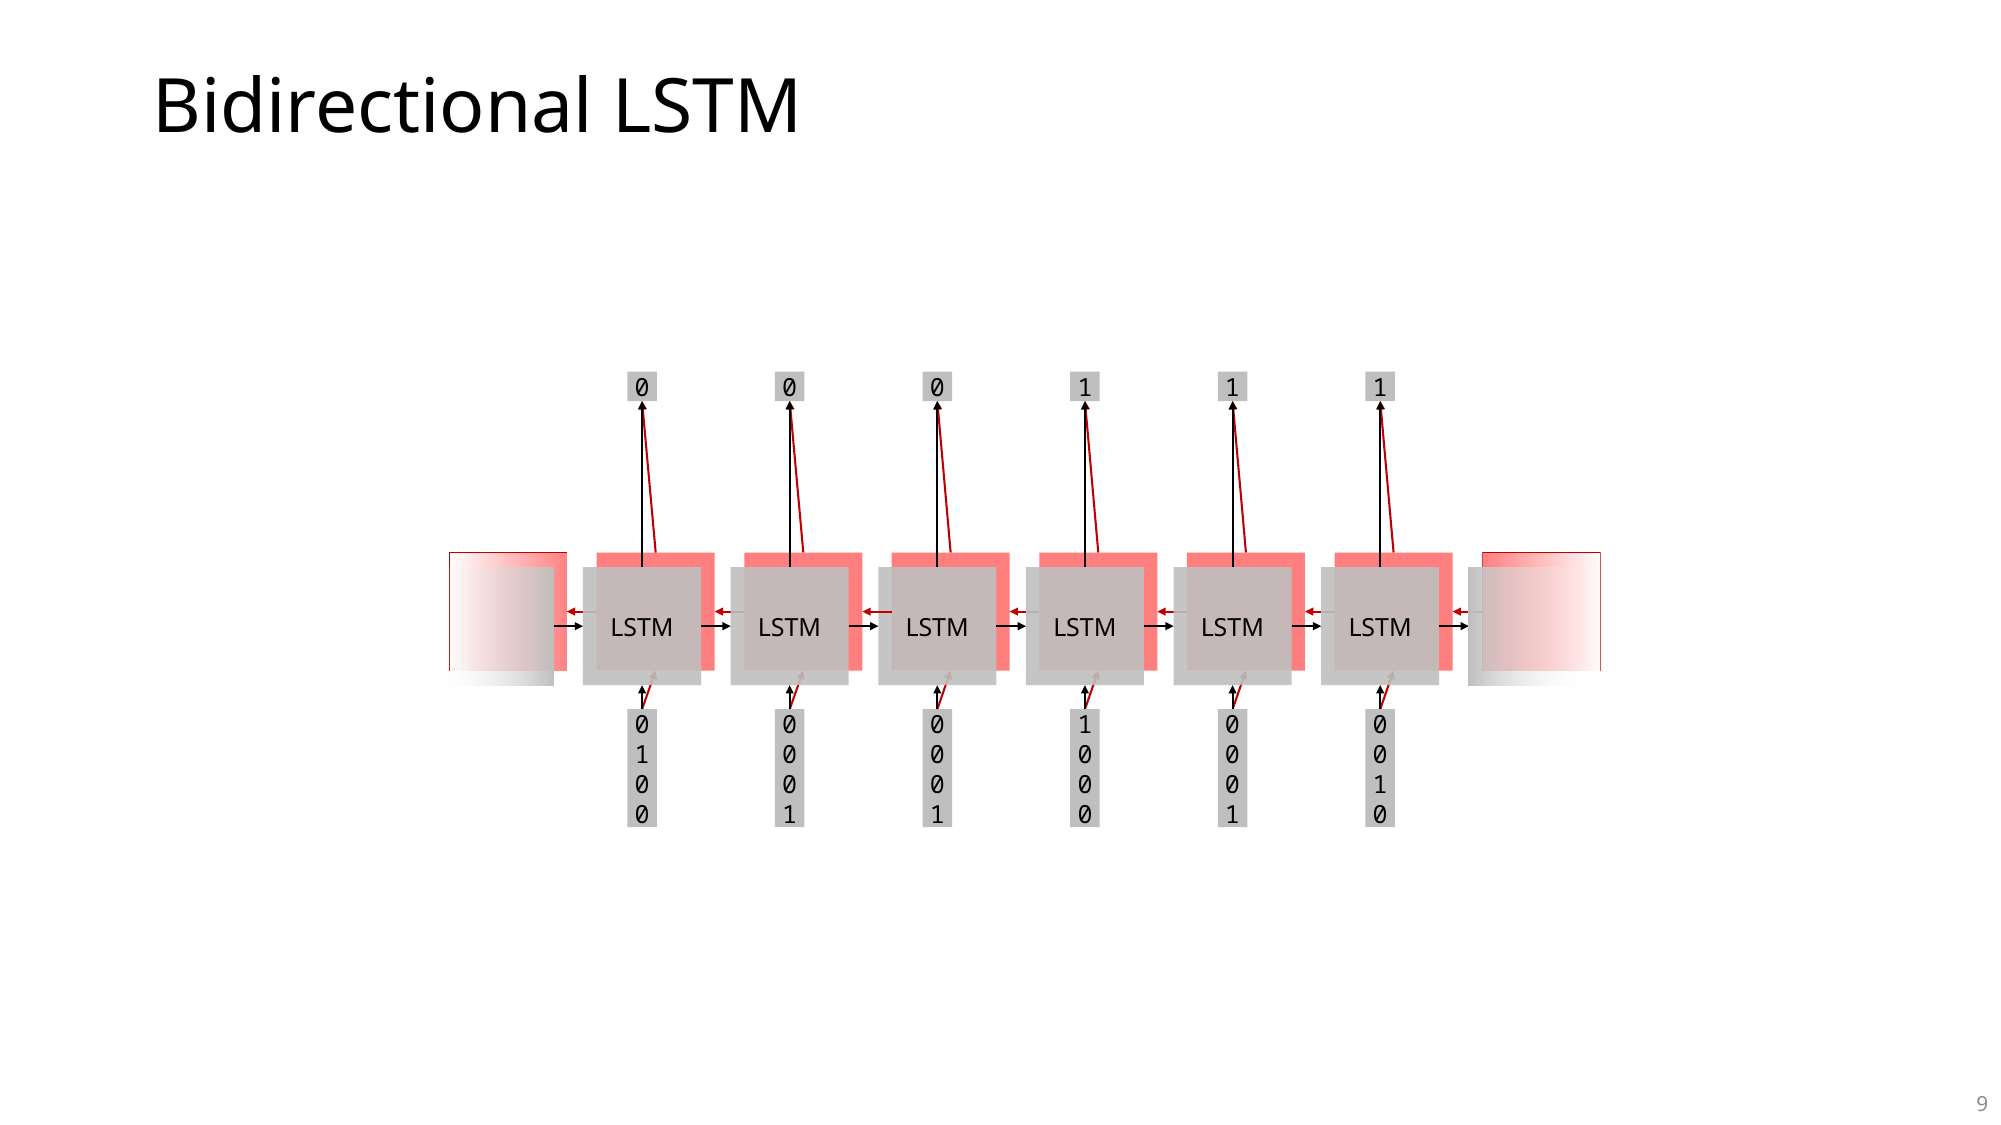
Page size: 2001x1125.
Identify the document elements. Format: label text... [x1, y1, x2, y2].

text_box [1234, 551, 1306, 625]
text_box [448, 551, 568, 625]
text_box [702, 627, 716, 672]
text_box [791, 551, 863, 625]
text_box [554, 627, 568, 672]
text_box LSTM [1173, 566, 1293, 686]
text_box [1233, 401, 1246, 553]
text_box 0 [922, 371, 953, 402]
text_box [1086, 551, 1158, 625]
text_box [790, 401, 804, 553]
text_box [1038, 551, 1084, 566]
text_box [1145, 627, 1158, 672]
text_box [891, 551, 936, 566]
text_box [643, 551, 716, 625]
text_box 0 0 0 1 [774, 708, 805, 828]
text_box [1232, 670, 1246, 710]
title Bidirectional LSTM [137, 0, 1863, 218]
text_box [1481, 551, 1602, 672]
text_box [997, 627, 1011, 672]
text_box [789, 670, 804, 710]
text_box [850, 627, 863, 672]
text_box 0 [774, 371, 805, 402]
text_box [434, 566, 554, 686]
text_box 1 [1069, 371, 1101, 402]
text_box LSTM [877, 566, 997, 686]
text_box 1 0 0 0 [1069, 708, 1101, 828]
text_box 0 [626, 371, 658, 402]
text_box LSTM [1025, 566, 1145, 686]
text_box 1 [1217, 371, 1248, 402]
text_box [643, 401, 656, 553]
text_box [1468, 566, 1588, 686]
text_box 0 1 0 0 [626, 708, 658, 828]
text_box LSTM [730, 566, 850, 686]
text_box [642, 670, 656, 710]
text_box 1 [1364, 371, 1396, 402]
text_box [1440, 627, 1454, 672]
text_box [938, 401, 951, 553]
text_box [1186, 551, 1232, 566]
text_box [1381, 551, 1454, 625]
text_box [1333, 551, 1379, 566]
slide_number 9 [1917, 1065, 2000, 1125]
text_box LSTM [582, 566, 702, 686]
text_box [743, 551, 789, 566]
text_box 0 0 1 0 [1364, 708, 1396, 828]
text_box [596, 551, 641, 566]
text_box [938, 551, 1011, 625]
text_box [1086, 401, 1099, 553]
text_box LSTM [1320, 566, 1440, 686]
text_box [1293, 627, 1306, 672]
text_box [1084, 670, 1099, 710]
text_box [937, 670, 951, 710]
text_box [1380, 670, 1394, 710]
text_box 0 0 0 1 [1217, 708, 1248, 828]
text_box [1381, 401, 1394, 553]
text_box 0 0 0 1 [922, 708, 953, 828]
